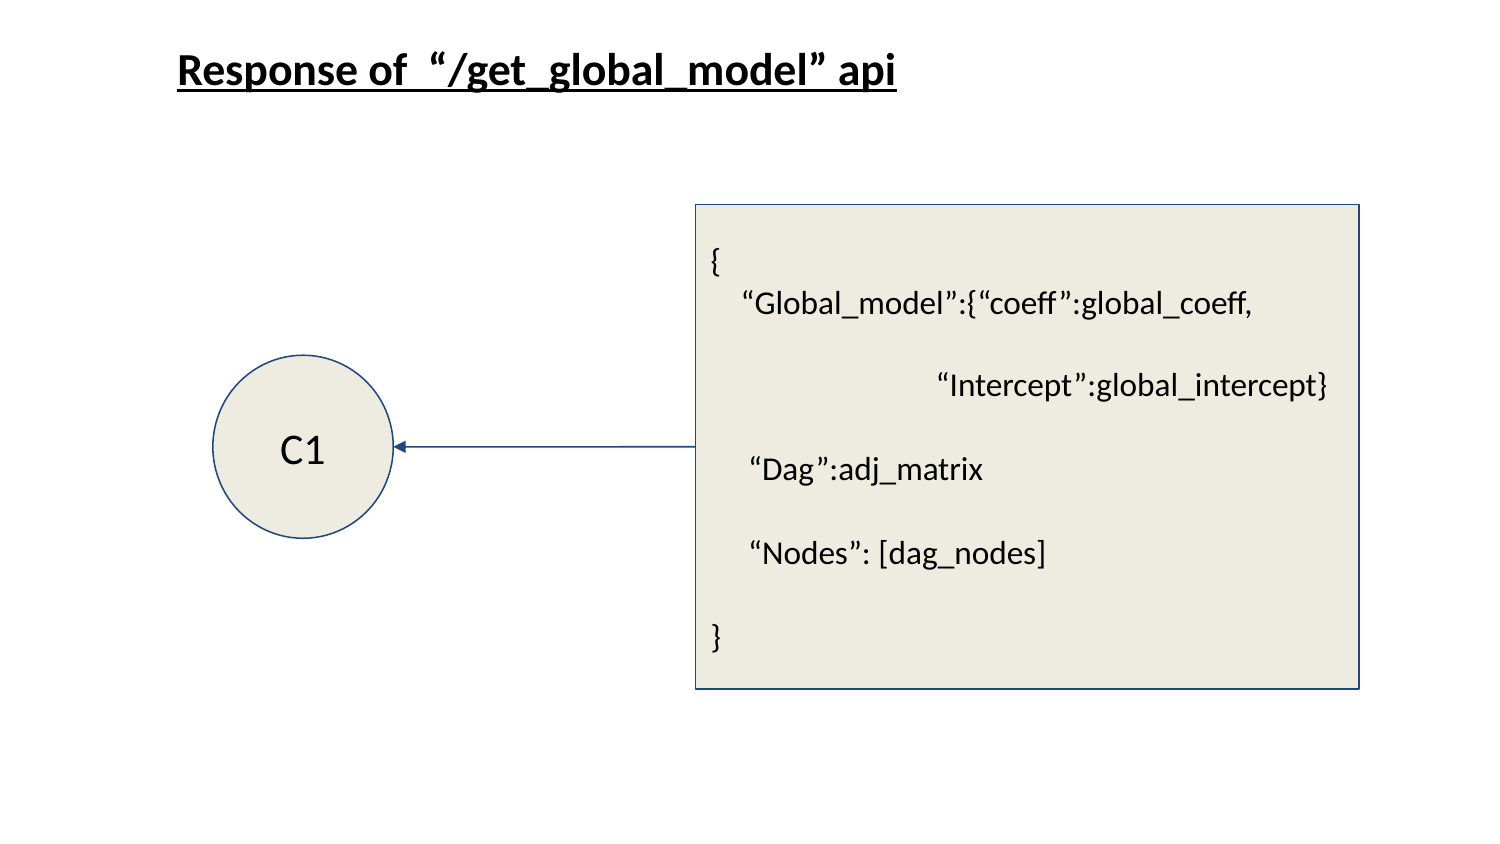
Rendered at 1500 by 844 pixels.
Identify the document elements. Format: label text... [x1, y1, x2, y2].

text_box C1 [212, 355, 394, 539]
text_box Response of “/get_global_model” api [162, 24, 964, 129]
text_box { “Global_model”:{“coeff”:global_coeff, “Intercept”:global_intercept} “Dag”:adj_matrix “Nodes”: [dag_nodes] } [695, 204, 1360, 689]
